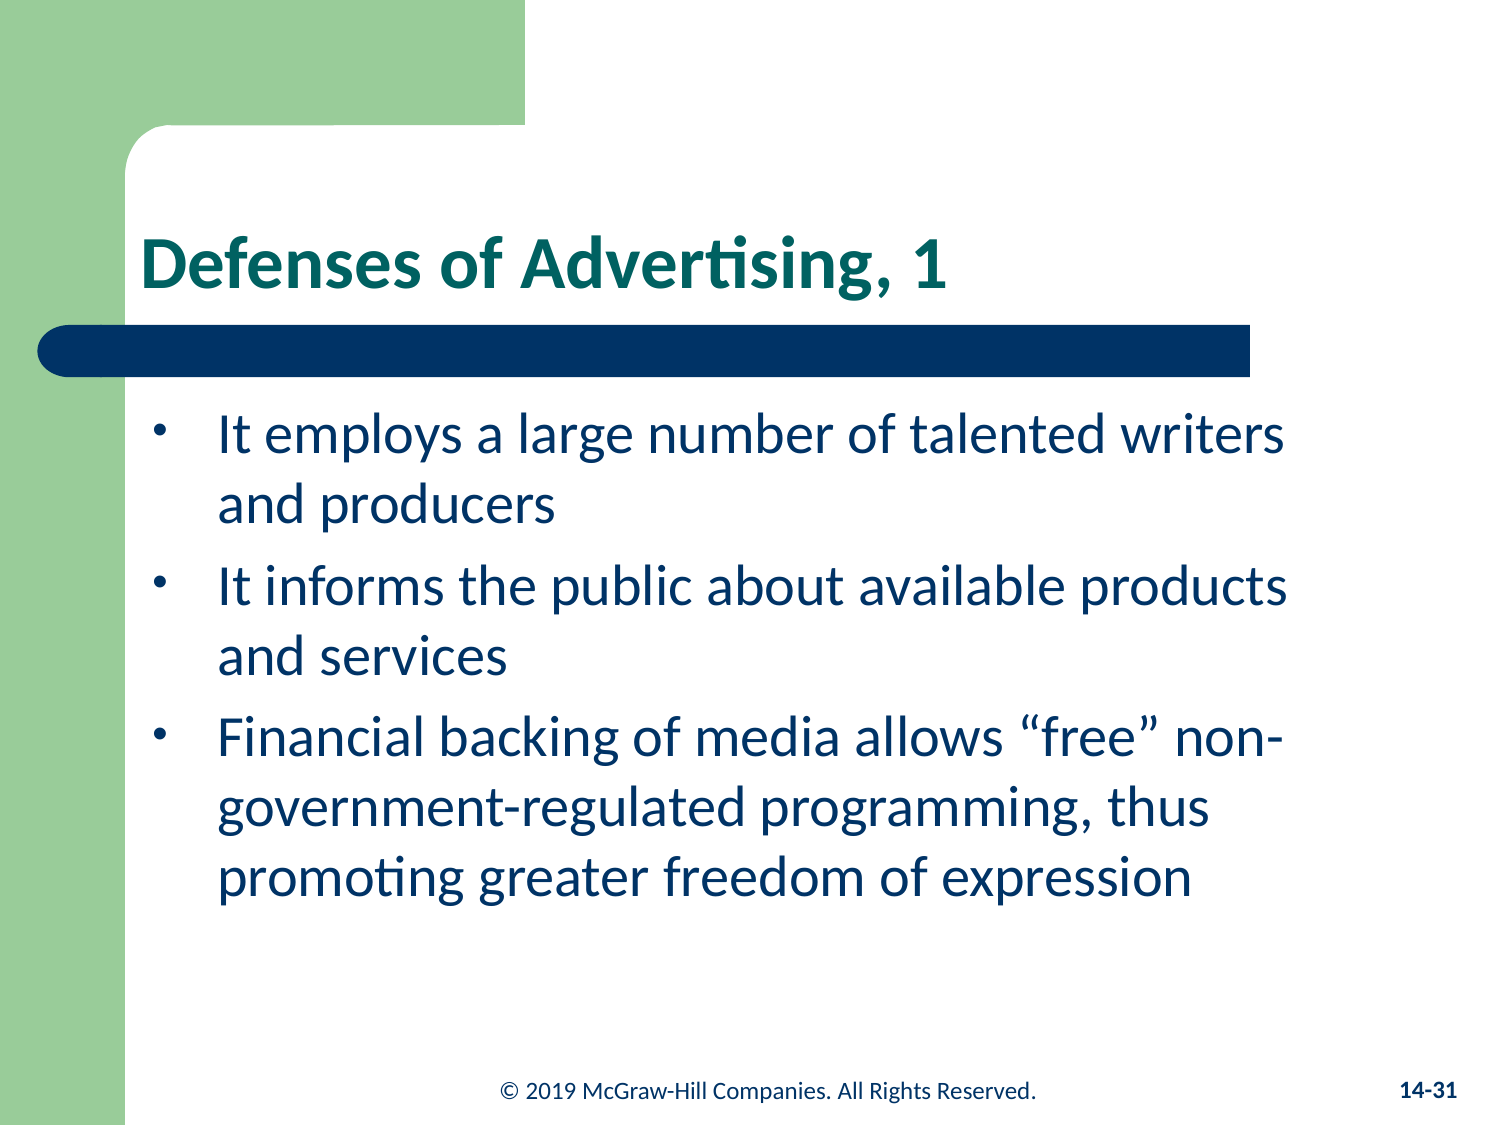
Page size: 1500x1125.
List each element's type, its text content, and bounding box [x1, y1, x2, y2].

title Defenses of Advertising, 1 [125, 125, 1425, 313]
list It employs a large number of talented writers and producers It informs the public about available products and services Financial backing of media allows “free” non-government-regulated programming, thus promoting greater freedom of expression [137, 387, 1400, 999]
